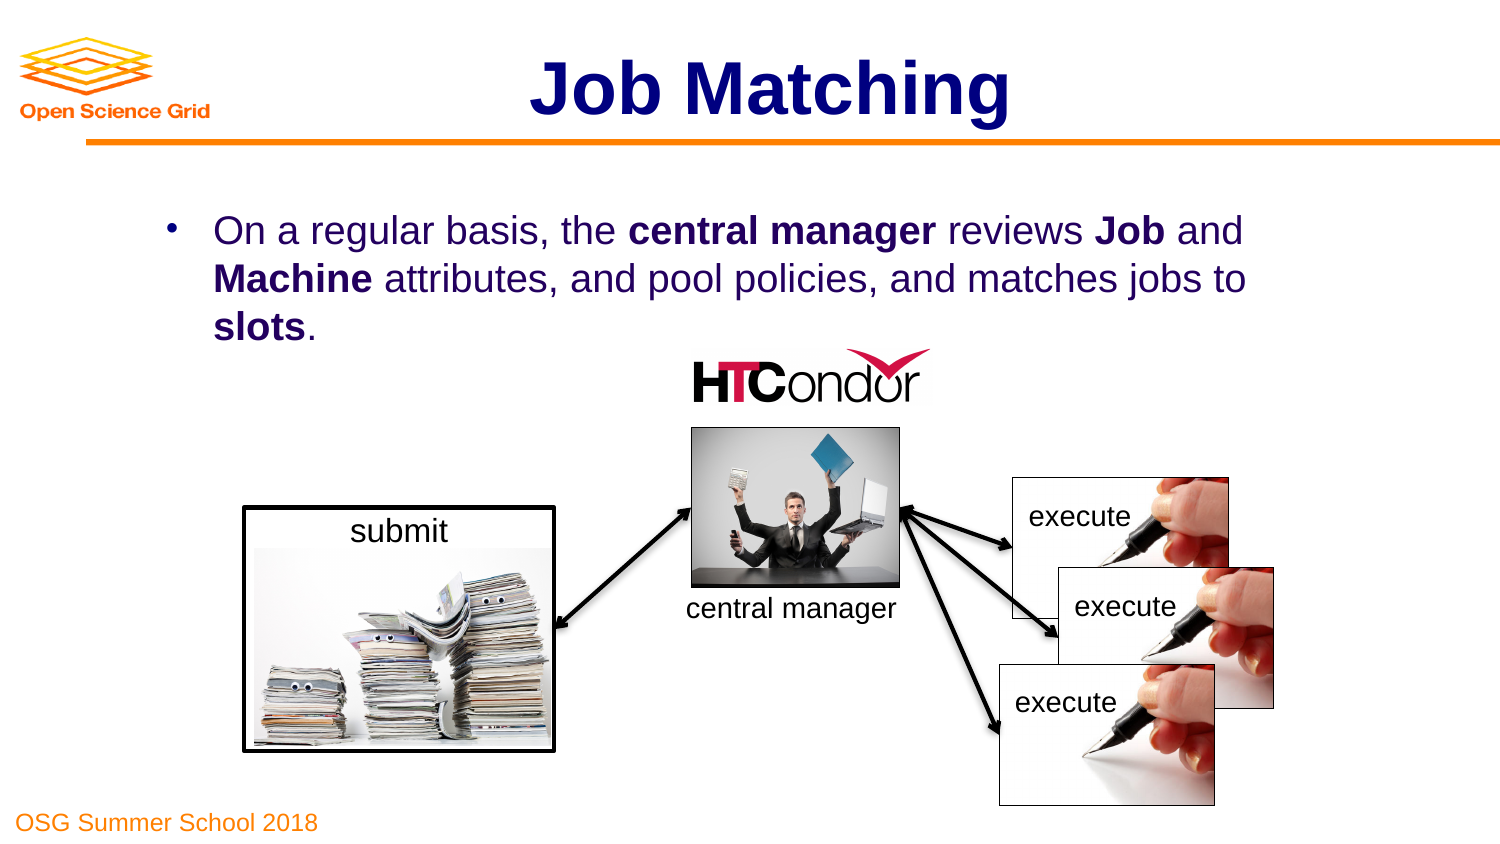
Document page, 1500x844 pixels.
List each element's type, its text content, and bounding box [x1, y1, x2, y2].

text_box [1001, 507, 1059, 639]
picture [690, 426, 900, 589]
text_box central manager [648, 596, 894, 644]
list On a regular basis, the central manager reviews Job and Machine attributes, and pool policies, and matches jobs to slots. [150, 196, 1342, 357]
picture [0, 20, 201, 134]
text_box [1058, 567, 1274, 709]
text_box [243, 507, 555, 752]
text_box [899, 507, 1000, 736]
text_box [554, 507, 692, 630]
title Job Matching [201, 14, 1342, 155]
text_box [1012, 477, 1229, 566]
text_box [998, 664, 1215, 806]
picture [690, 348, 934, 406]
